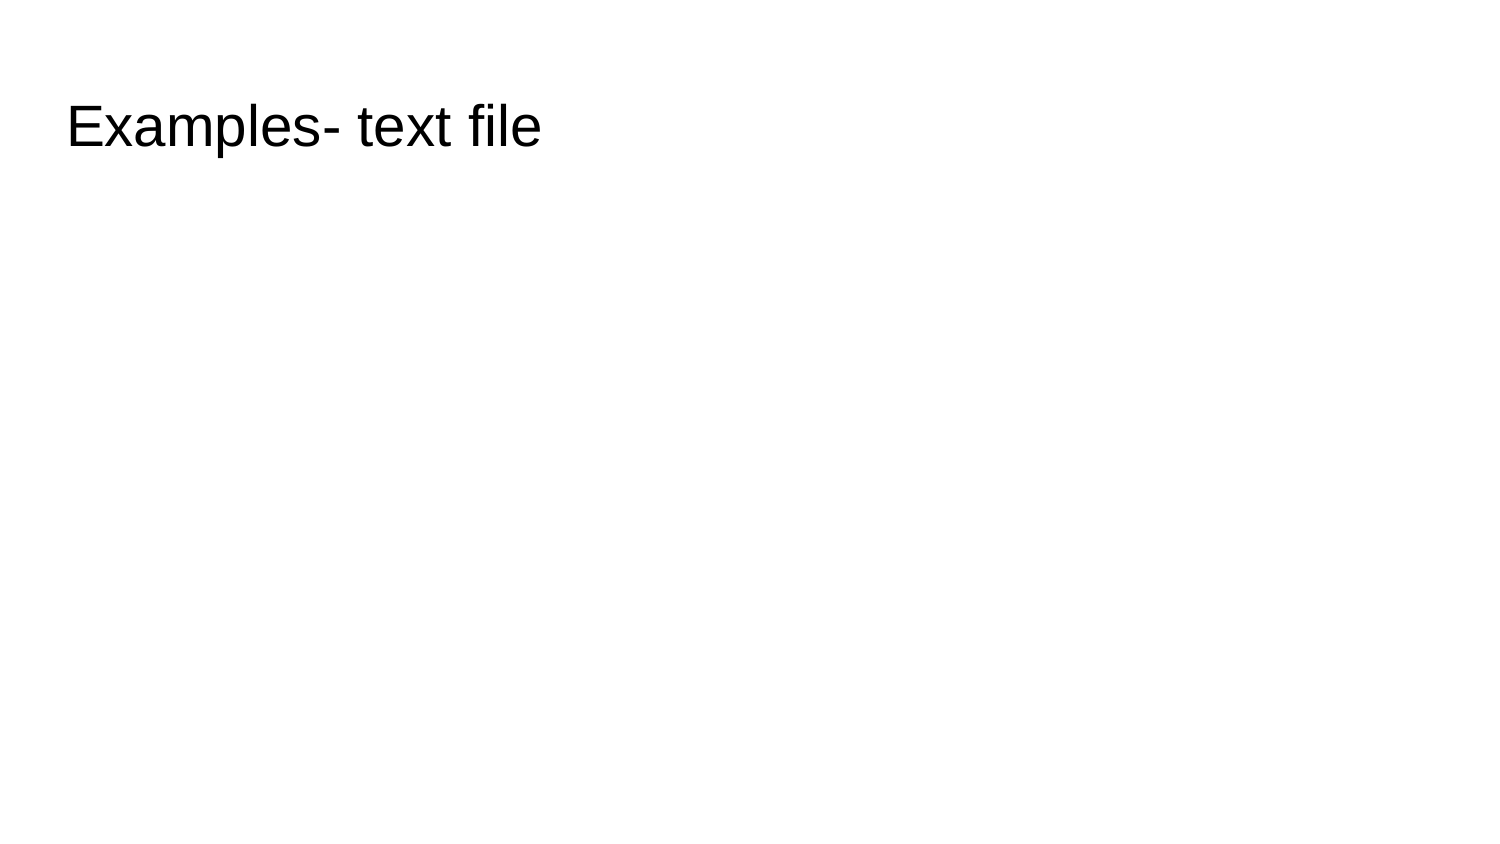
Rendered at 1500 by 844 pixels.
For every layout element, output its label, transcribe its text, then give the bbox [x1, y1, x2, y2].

title Examples- text file [51, 72, 1449, 167]
